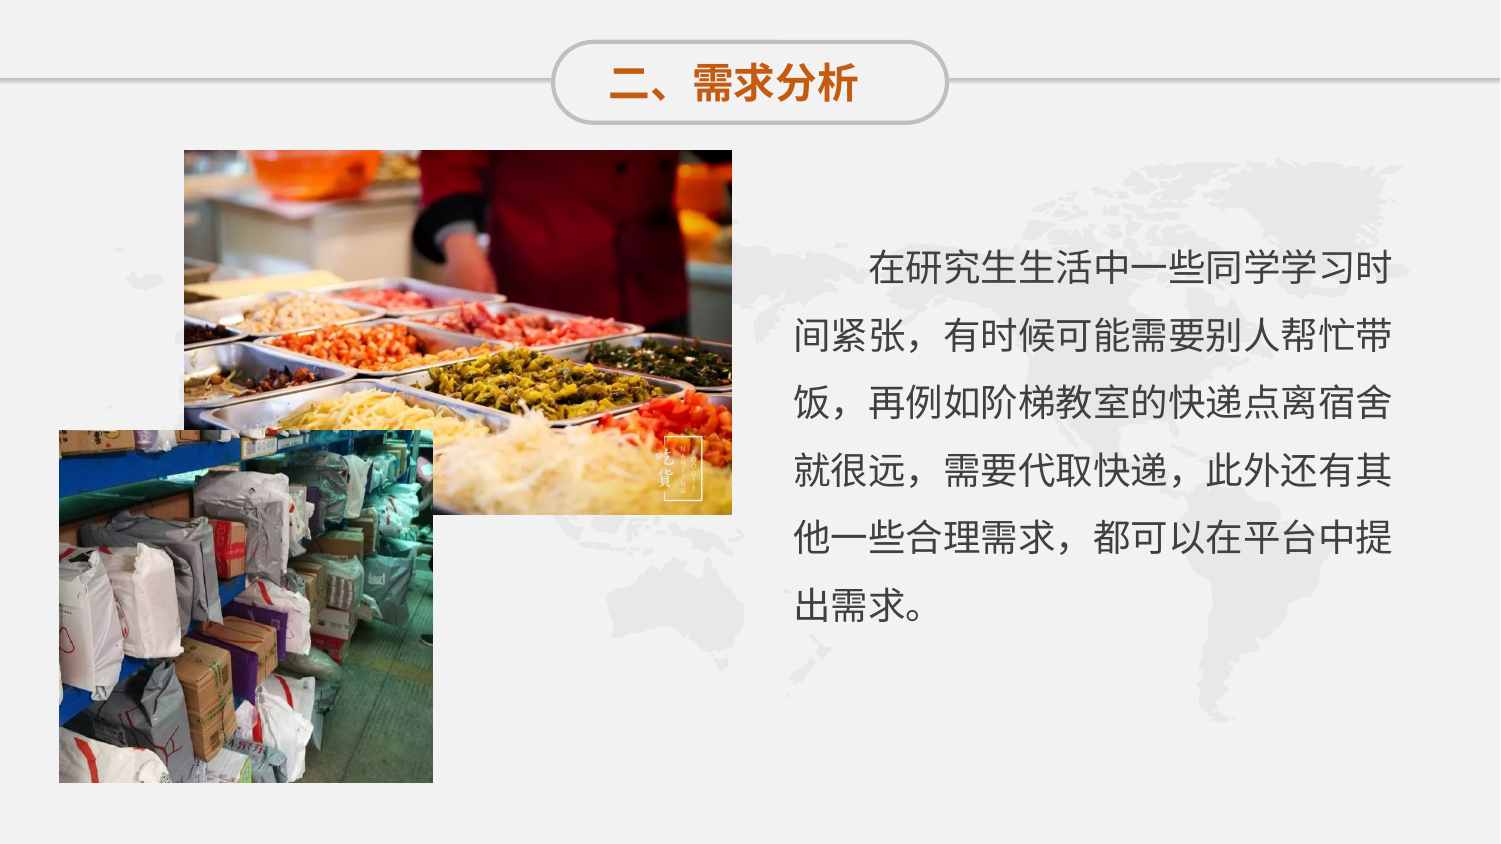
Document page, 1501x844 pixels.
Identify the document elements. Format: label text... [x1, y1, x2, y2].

text_box 在研究生生活中一些同学学习时间紧张，有时候可能需要别人帮忙带饭，再例如阶梯教室的快递点离宿舍就很远，需要代取快递，此外还有其他一些合理需求，都可以在平台中提出需求。 [778, 214, 1439, 634]
text_box 二、需求分析 [597, 51, 871, 113]
picture [59, 150, 732, 783]
